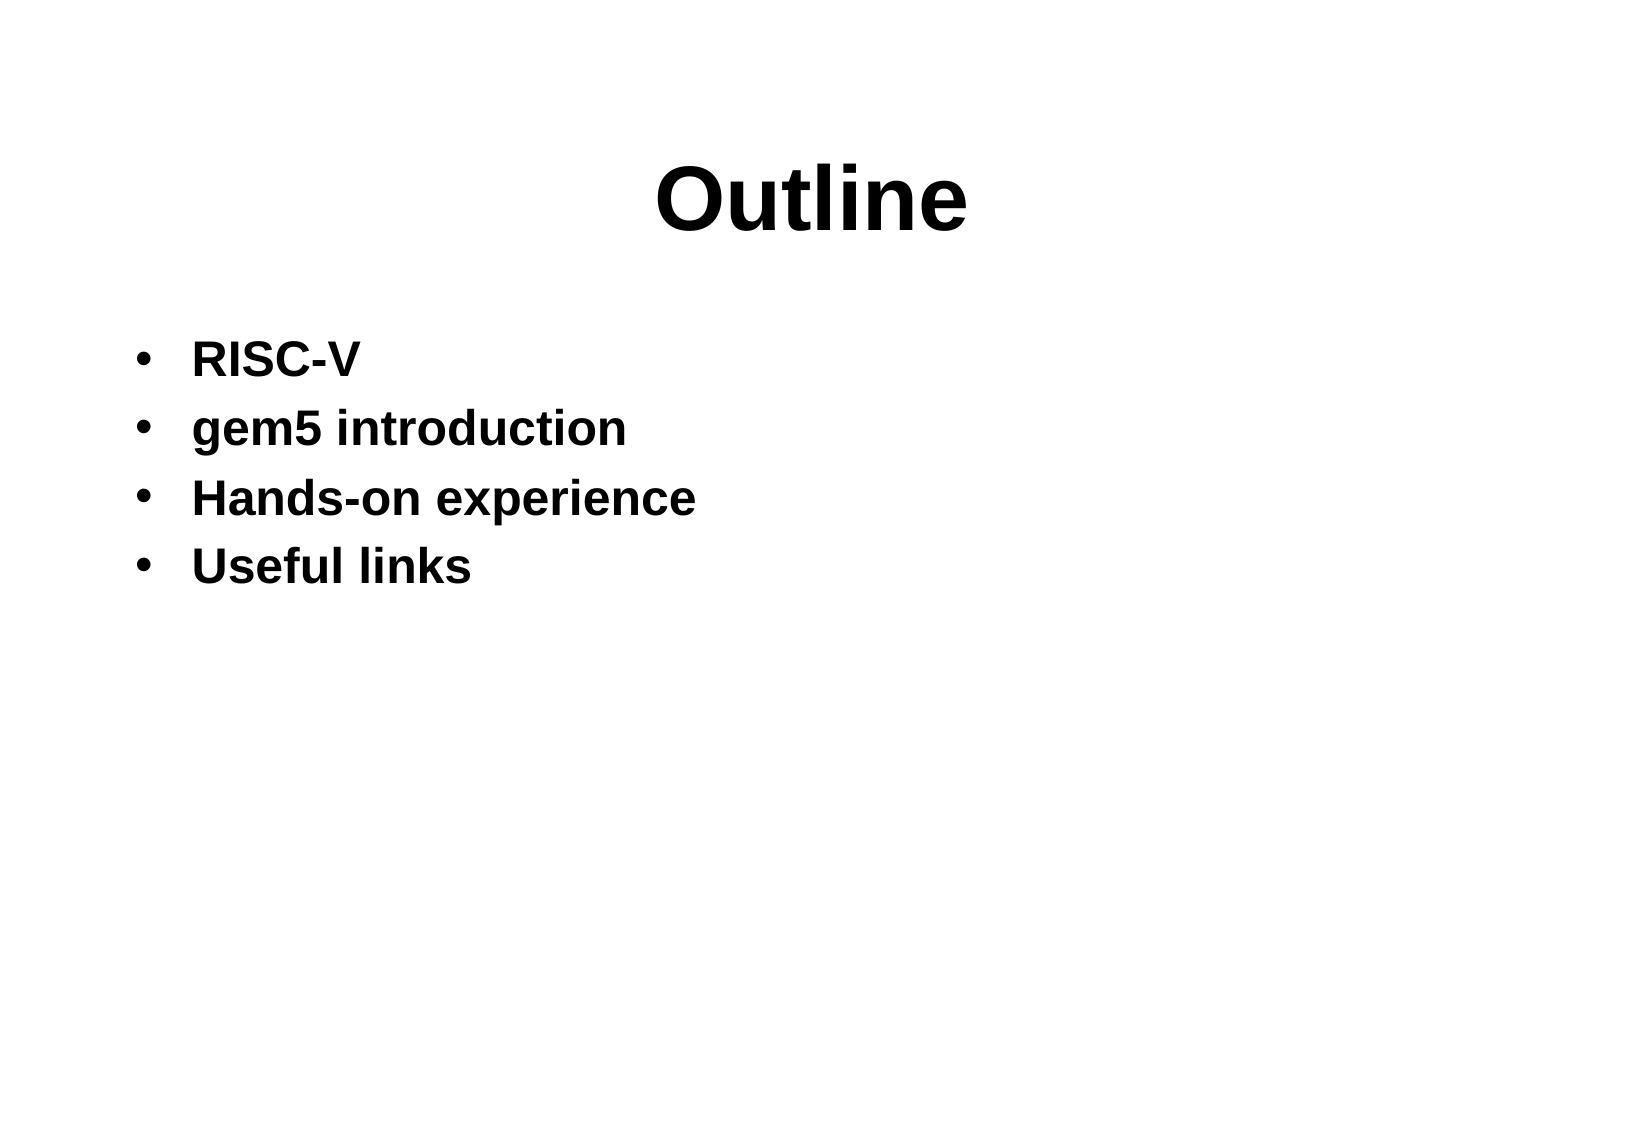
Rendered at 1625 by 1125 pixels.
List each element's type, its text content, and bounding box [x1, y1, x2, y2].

list RISC-V gem5 introduction Hands-on experience Useful links [120, 326, 1505, 1002]
title Outline [120, 99, 1505, 288]
